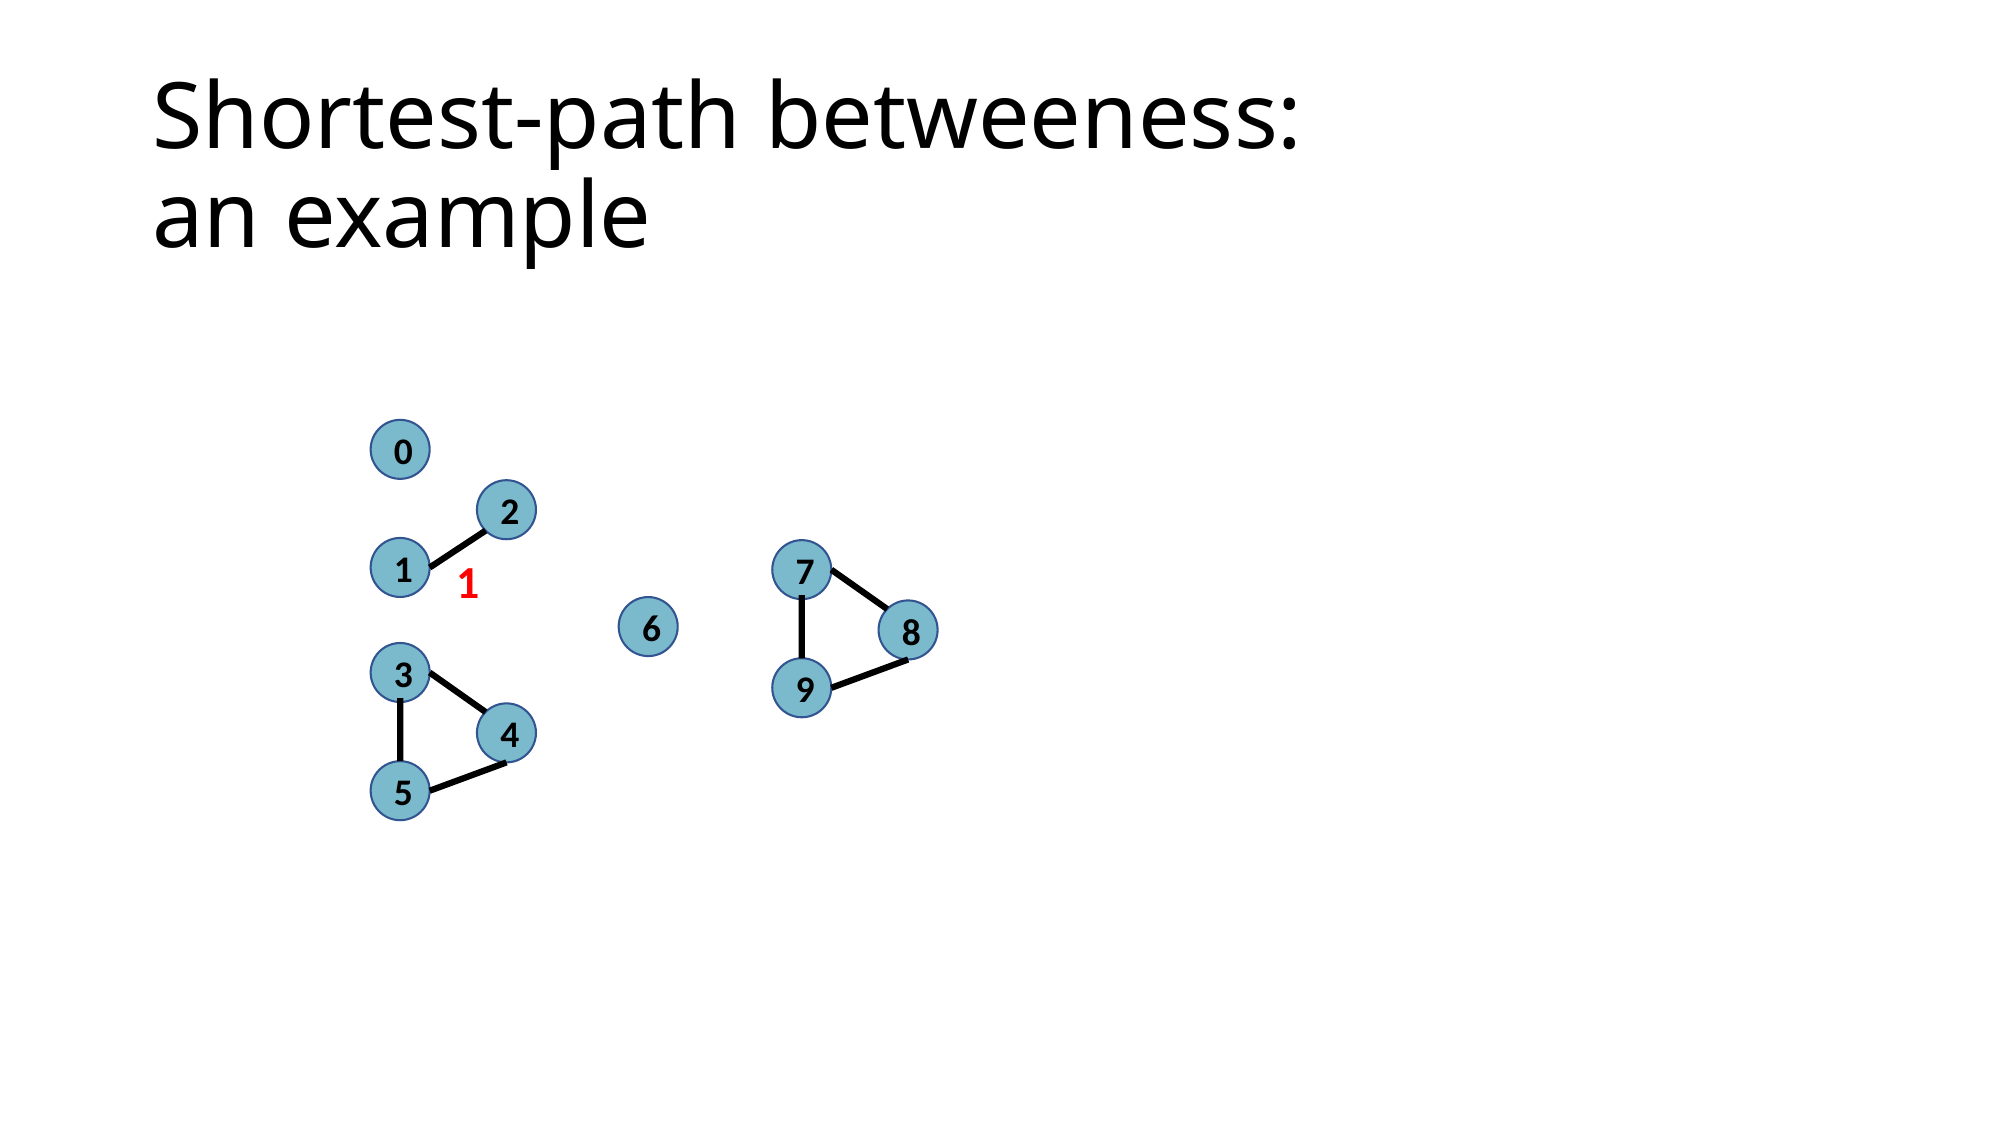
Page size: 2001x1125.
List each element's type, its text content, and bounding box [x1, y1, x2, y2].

text_box 5 [369, 760, 431, 822]
text_box 4 [475, 702, 538, 764]
text_box 2 [475, 479, 538, 541]
text_box 1 [369, 536, 431, 599]
text_box 6 [617, 596, 679, 658]
title Shortest-path betweeness: an example [137, 59, 1863, 278]
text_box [429, 672, 486, 712]
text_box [831, 659, 909, 688]
text_box 1 [441, 544, 530, 615]
text_box 9 [771, 657, 833, 719]
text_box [429, 762, 507, 791]
text_box 0 [369, 418, 431, 480]
text_box 3 [369, 641, 431, 703]
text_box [429, 530, 486, 568]
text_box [831, 569, 888, 610]
text_box 7 [771, 539, 833, 600]
text_box 8 [877, 599, 939, 661]
